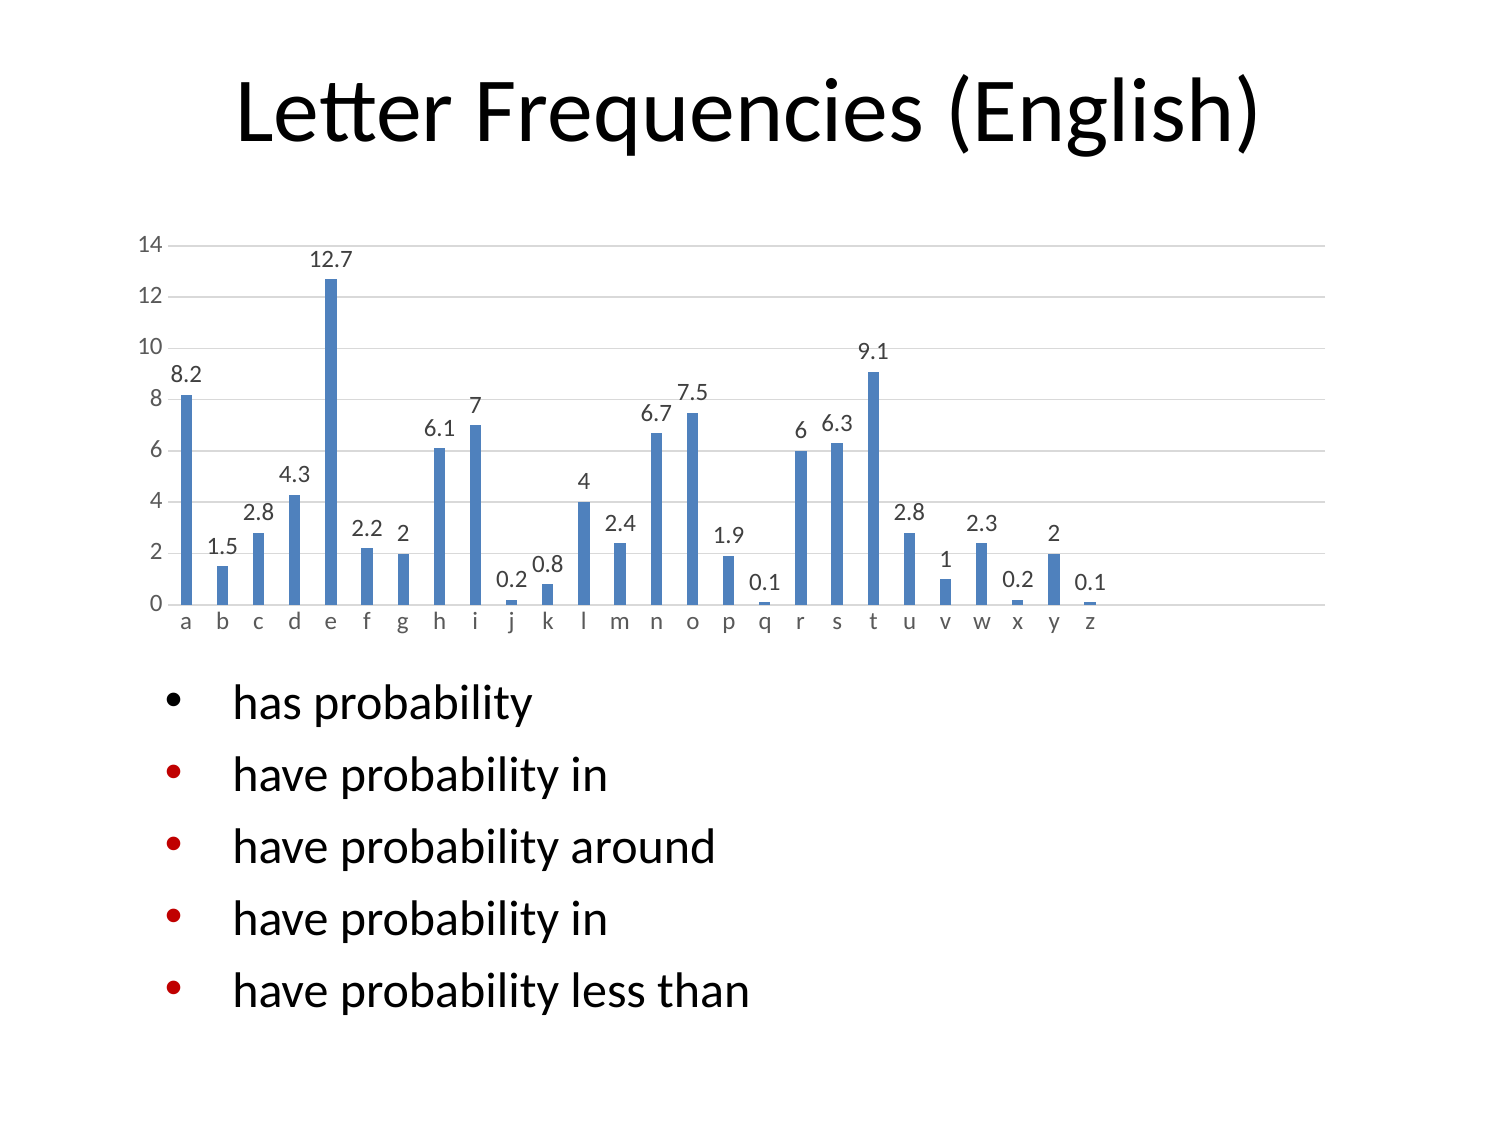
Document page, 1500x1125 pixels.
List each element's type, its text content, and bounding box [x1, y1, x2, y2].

title Letter Frequencies (English) [0, 0, 1500, 188]
chart [112, 224, 1351, 645]
